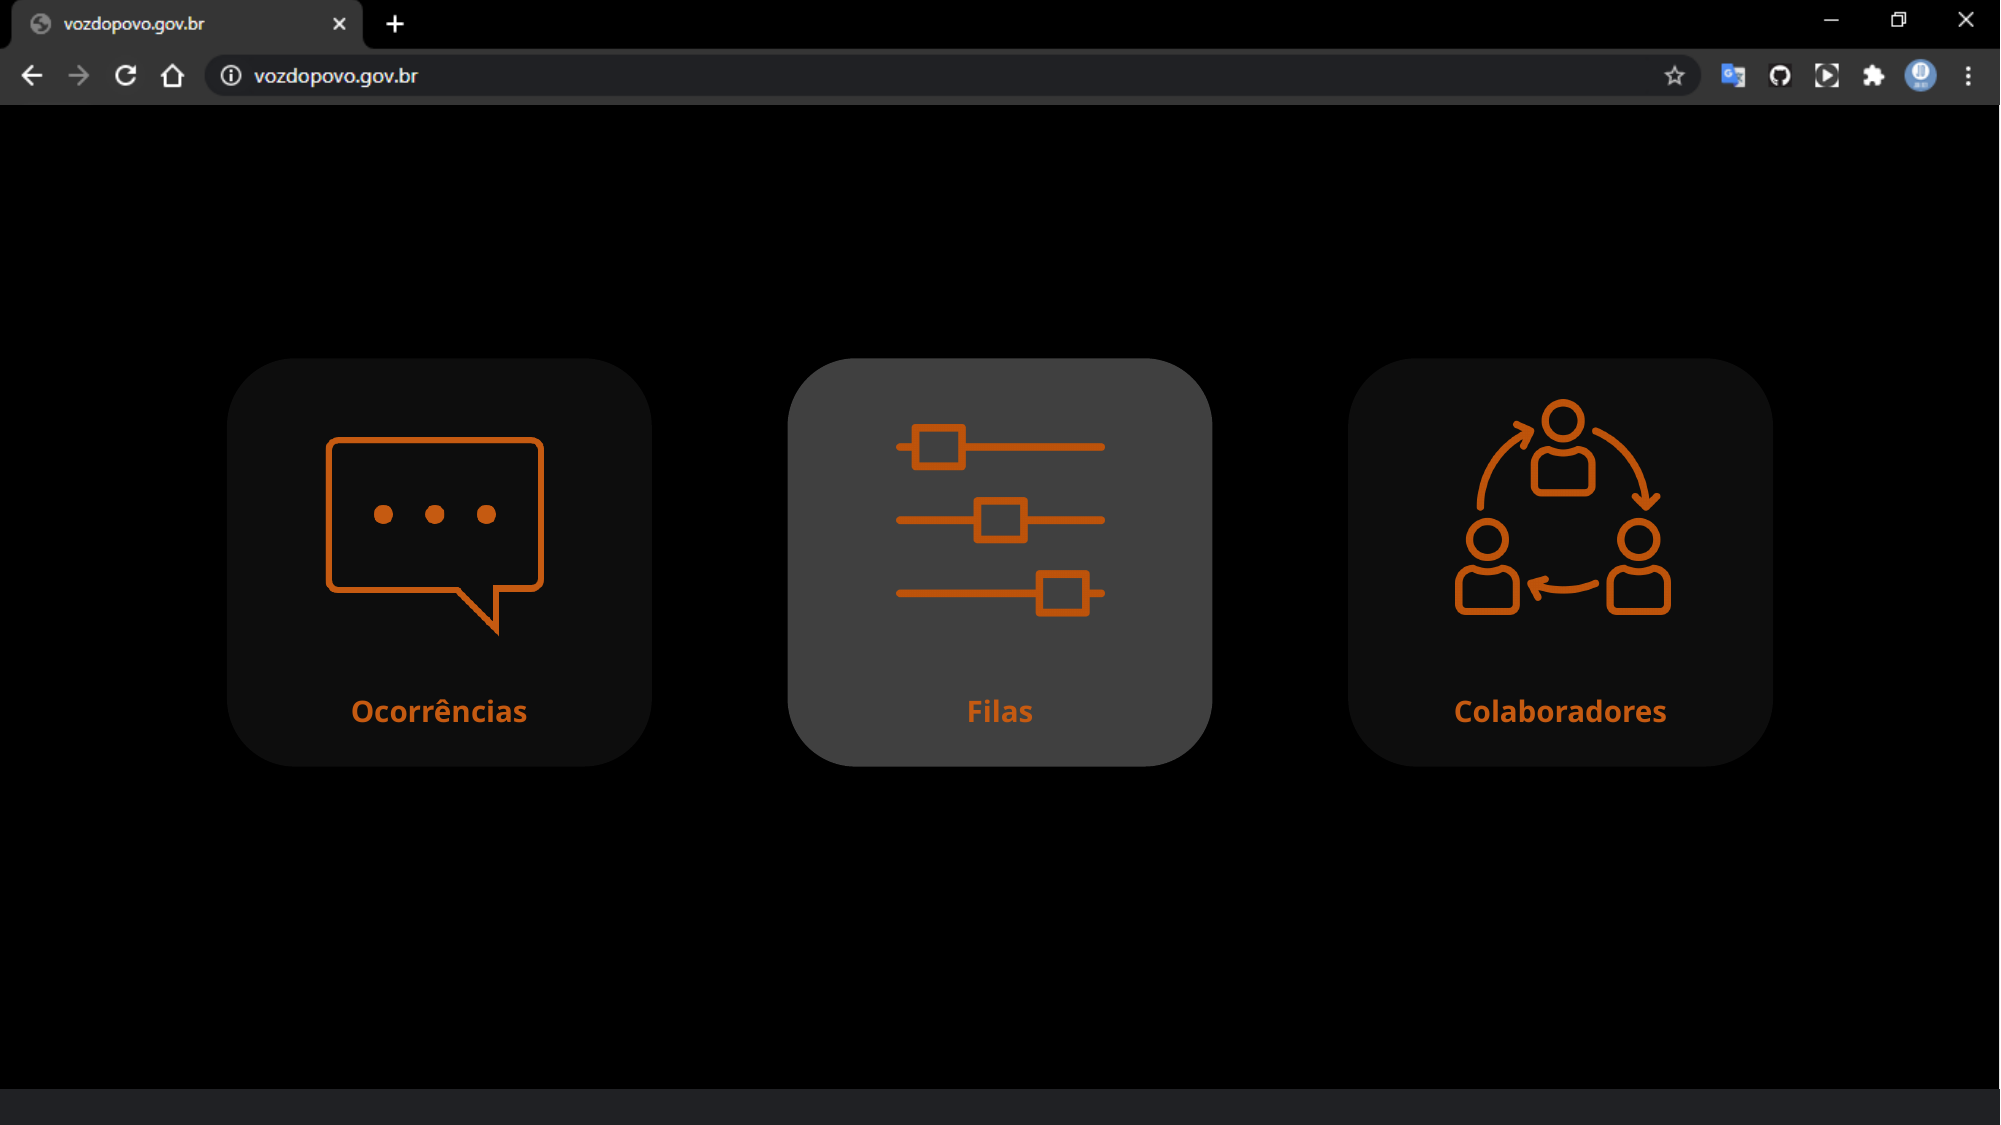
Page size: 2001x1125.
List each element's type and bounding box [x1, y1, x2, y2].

picture [0, 1089, 2000, 1125]
picture [0, 0, 2000, 105]
picture [80, 109, 1861, 1086]
text_box [0, 105, 2000, 1089]
